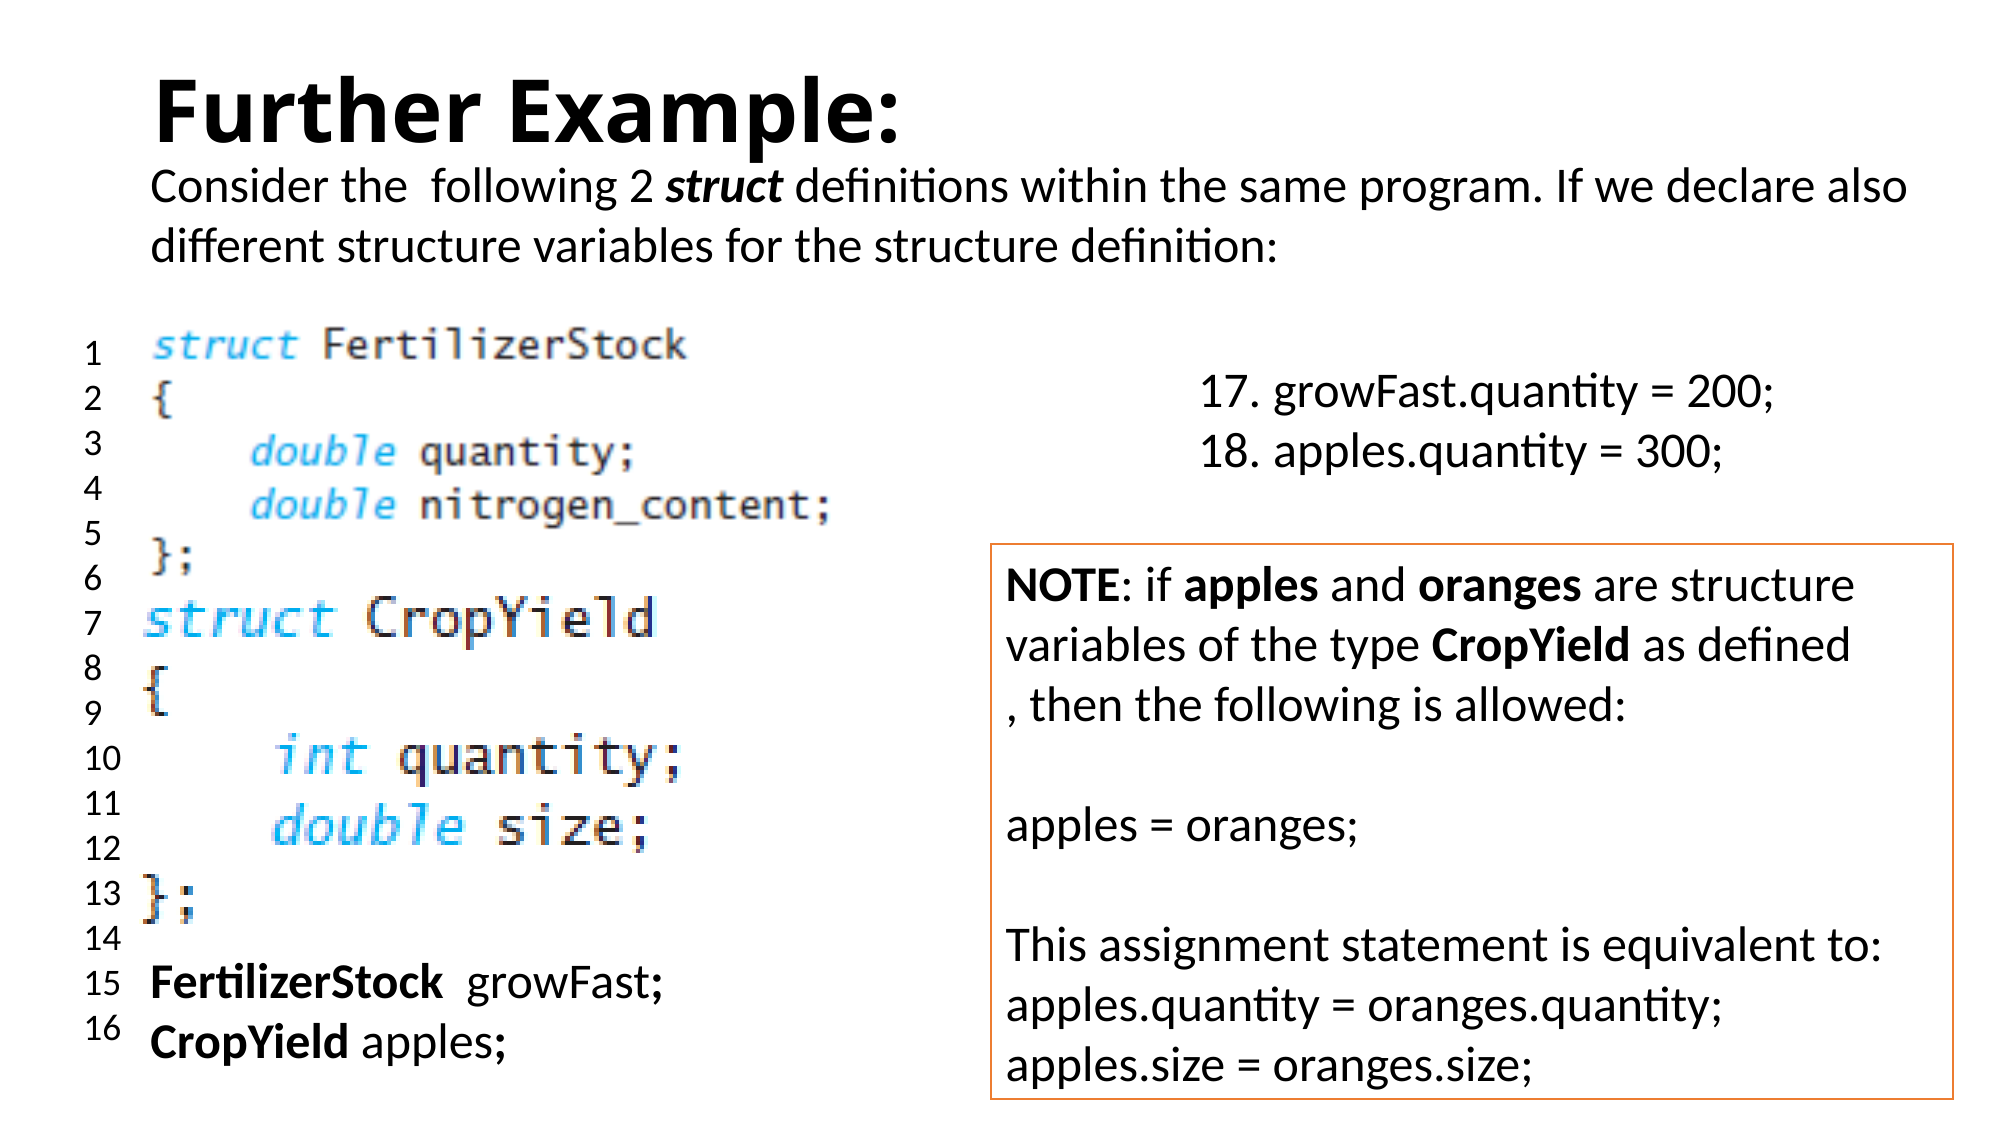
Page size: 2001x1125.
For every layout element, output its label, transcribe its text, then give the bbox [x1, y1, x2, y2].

text_box FertilizerStock growFast; CropYield apples; [135, 941, 990, 1076]
text_box Consider the following 2 struct definitions within the same program. If we declare also different structure variables for the structure definition: [135, 144, 1924, 280]
text_box 1 2 3 4 5 6 7 8 9 10 11 12 13 14 15 16 [68, 320, 148, 1056]
text_box growFast.quantity = 200; apples.quantity = 300; [1183, 350, 1791, 486]
picture [135, 316, 884, 949]
text_box NOTE: if apples and oranges are structure variables of the type CropYield as defined , then the following is allowed: apples = oranges; This assignment statement is equivalent to: apples.quantity = oranges.quantity; apples.size = oranges.size; [990, 543, 1954, 1100]
title Further Example: [137, 59, 1863, 144]
